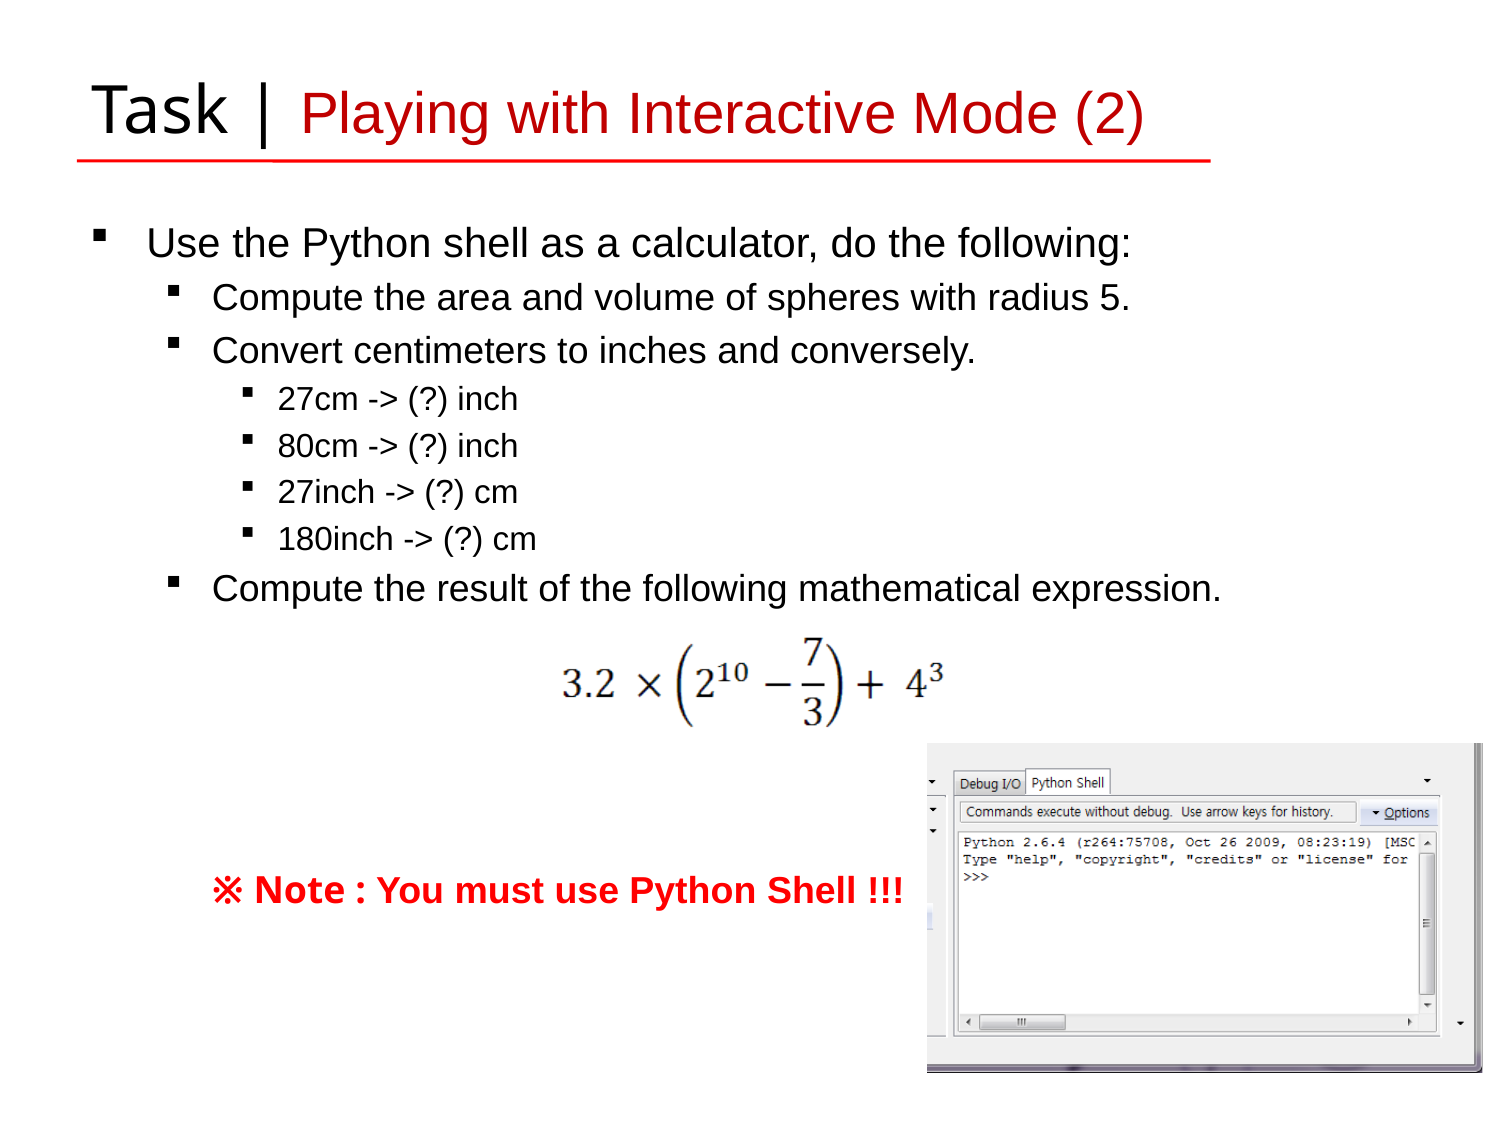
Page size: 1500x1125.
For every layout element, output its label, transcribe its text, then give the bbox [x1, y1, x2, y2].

picture [560, 633, 948, 729]
list Use the Python shell as a calculator, do the following: Compute the area and volume of spheres with radius 5. Convert centimeters to inches and conversely. 27cm -> (?) inch 80cm -> (?) inch 27inch -> (?) cm 180inch -> (?) cm Compute the result of the following mathematical expression. ※ Note : You must use Python Shell !!! [74, 207, 1426, 1083]
picture [926, 743, 1483, 1073]
title Task | Playing with Interactive Mode (2) [76, 42, 1428, 171]
